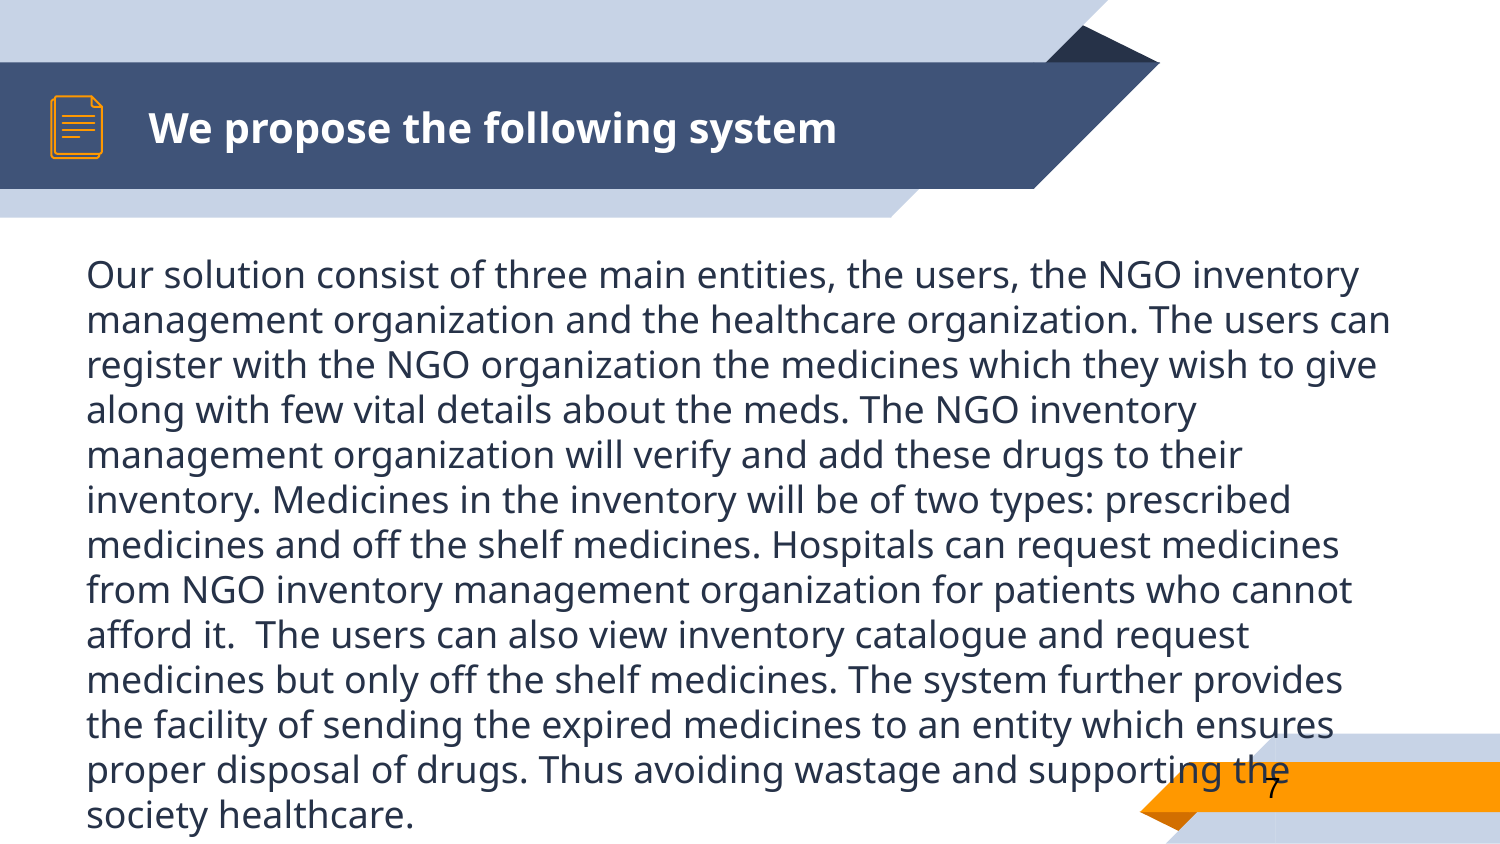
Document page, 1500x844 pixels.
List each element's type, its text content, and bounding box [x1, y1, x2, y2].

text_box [50, 96, 103, 159]
list Our solution consist of three main entities, the users, the NGO inventory management organization and the healthcare organization. The users can register with the NGO organization the medicines which they wish to give along with few vital details about the meds. The NGO inventory management organization will verify and add these drugs to their inventory. Medicines in the inventory will be of two types: prescribed medicines and off the shelf medicines. Hospitals can request medicines from NGO inventory management organization for patients who cannot afford it. The users can also view inventory catalogue and request medicines but only off the shelf medicines. The system further provides the facility of sending the expired medicines to an entity which ensures proper disposal of drugs. Thus avoiding wastage and supporting the society healthcare. [71, 235, 1414, 748]
title We propose the following system [133, 64, 997, 190]
slide_number 7 [1249, 760, 1494, 813]
